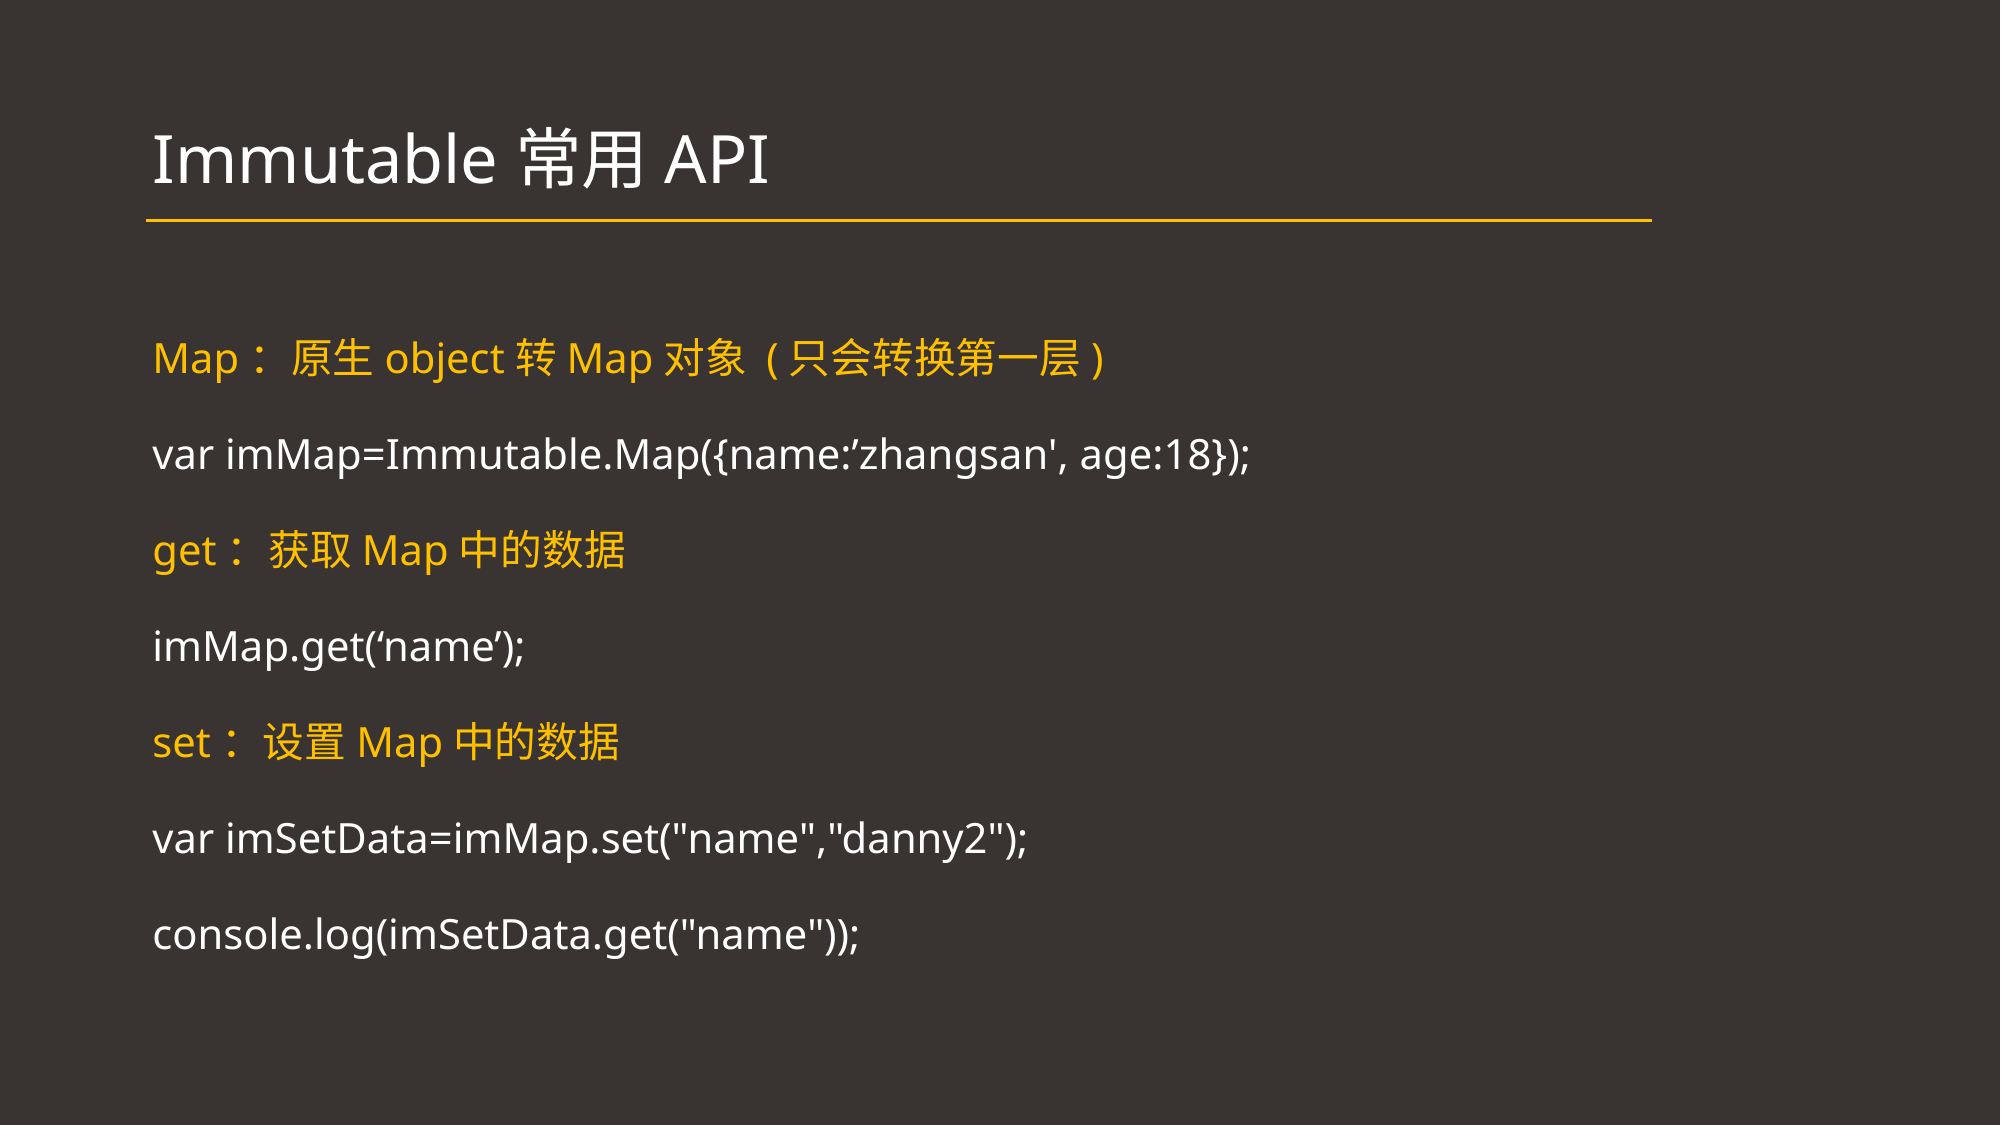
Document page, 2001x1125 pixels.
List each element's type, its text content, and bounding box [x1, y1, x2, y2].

list Map：原生object转Map对象 (只会转换第一层) var imMap=Immutable.Map({name:’zhangsan', age:18}); get：获取Map中的数据 imMap.get(‘name’); set：设置Map中的数据 var imSetData=imMap.set("name","danny2"); console.log(imSetData.get("name")); [137, 299, 1659, 1014]
title Immutable常用API [137, 106, 1863, 217]
